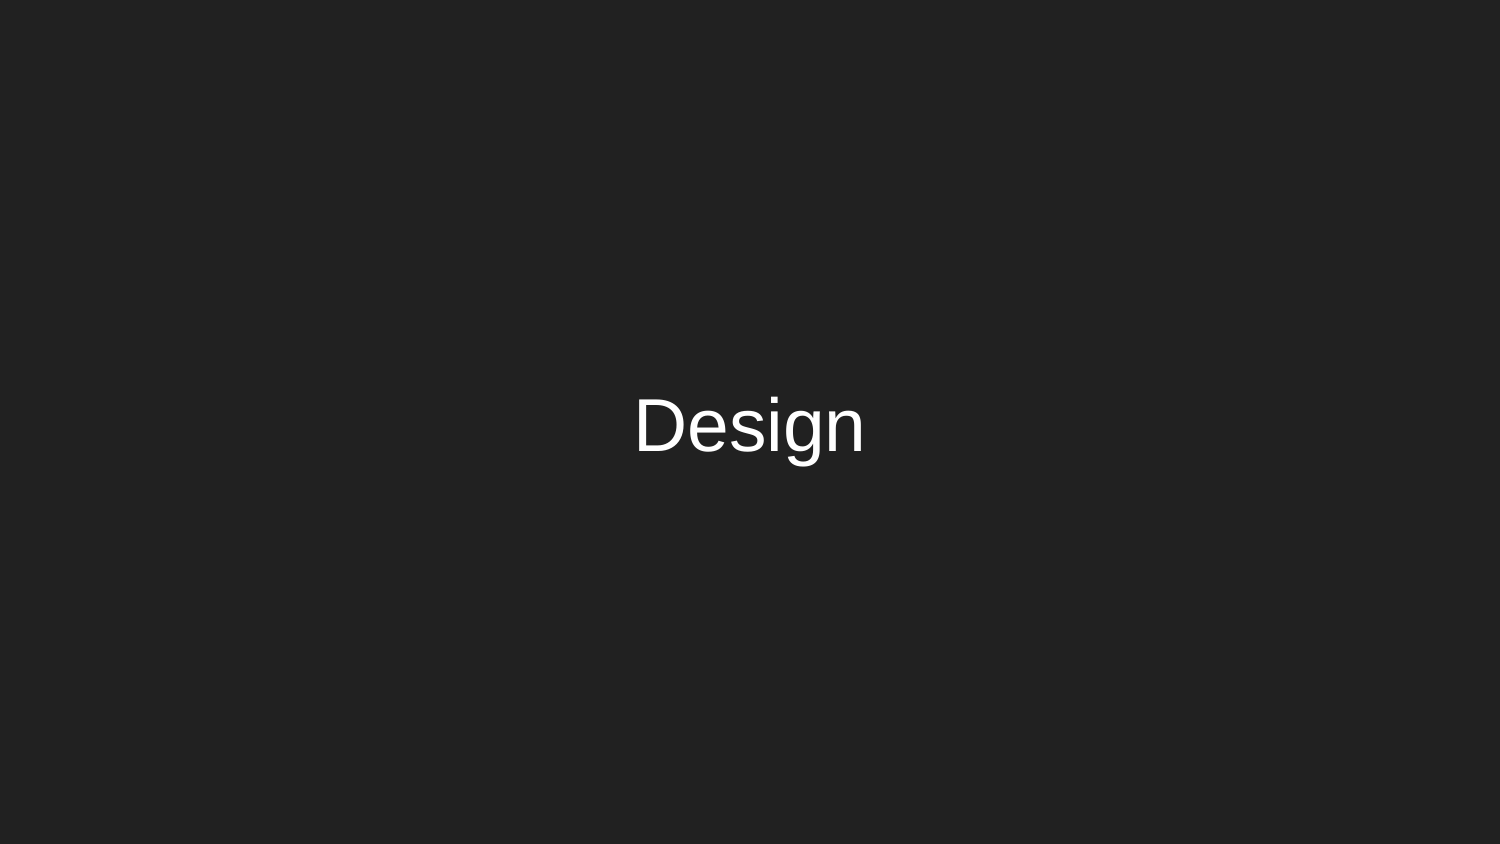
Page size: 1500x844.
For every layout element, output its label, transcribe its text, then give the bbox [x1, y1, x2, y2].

title Design [51, 352, 1449, 491]
